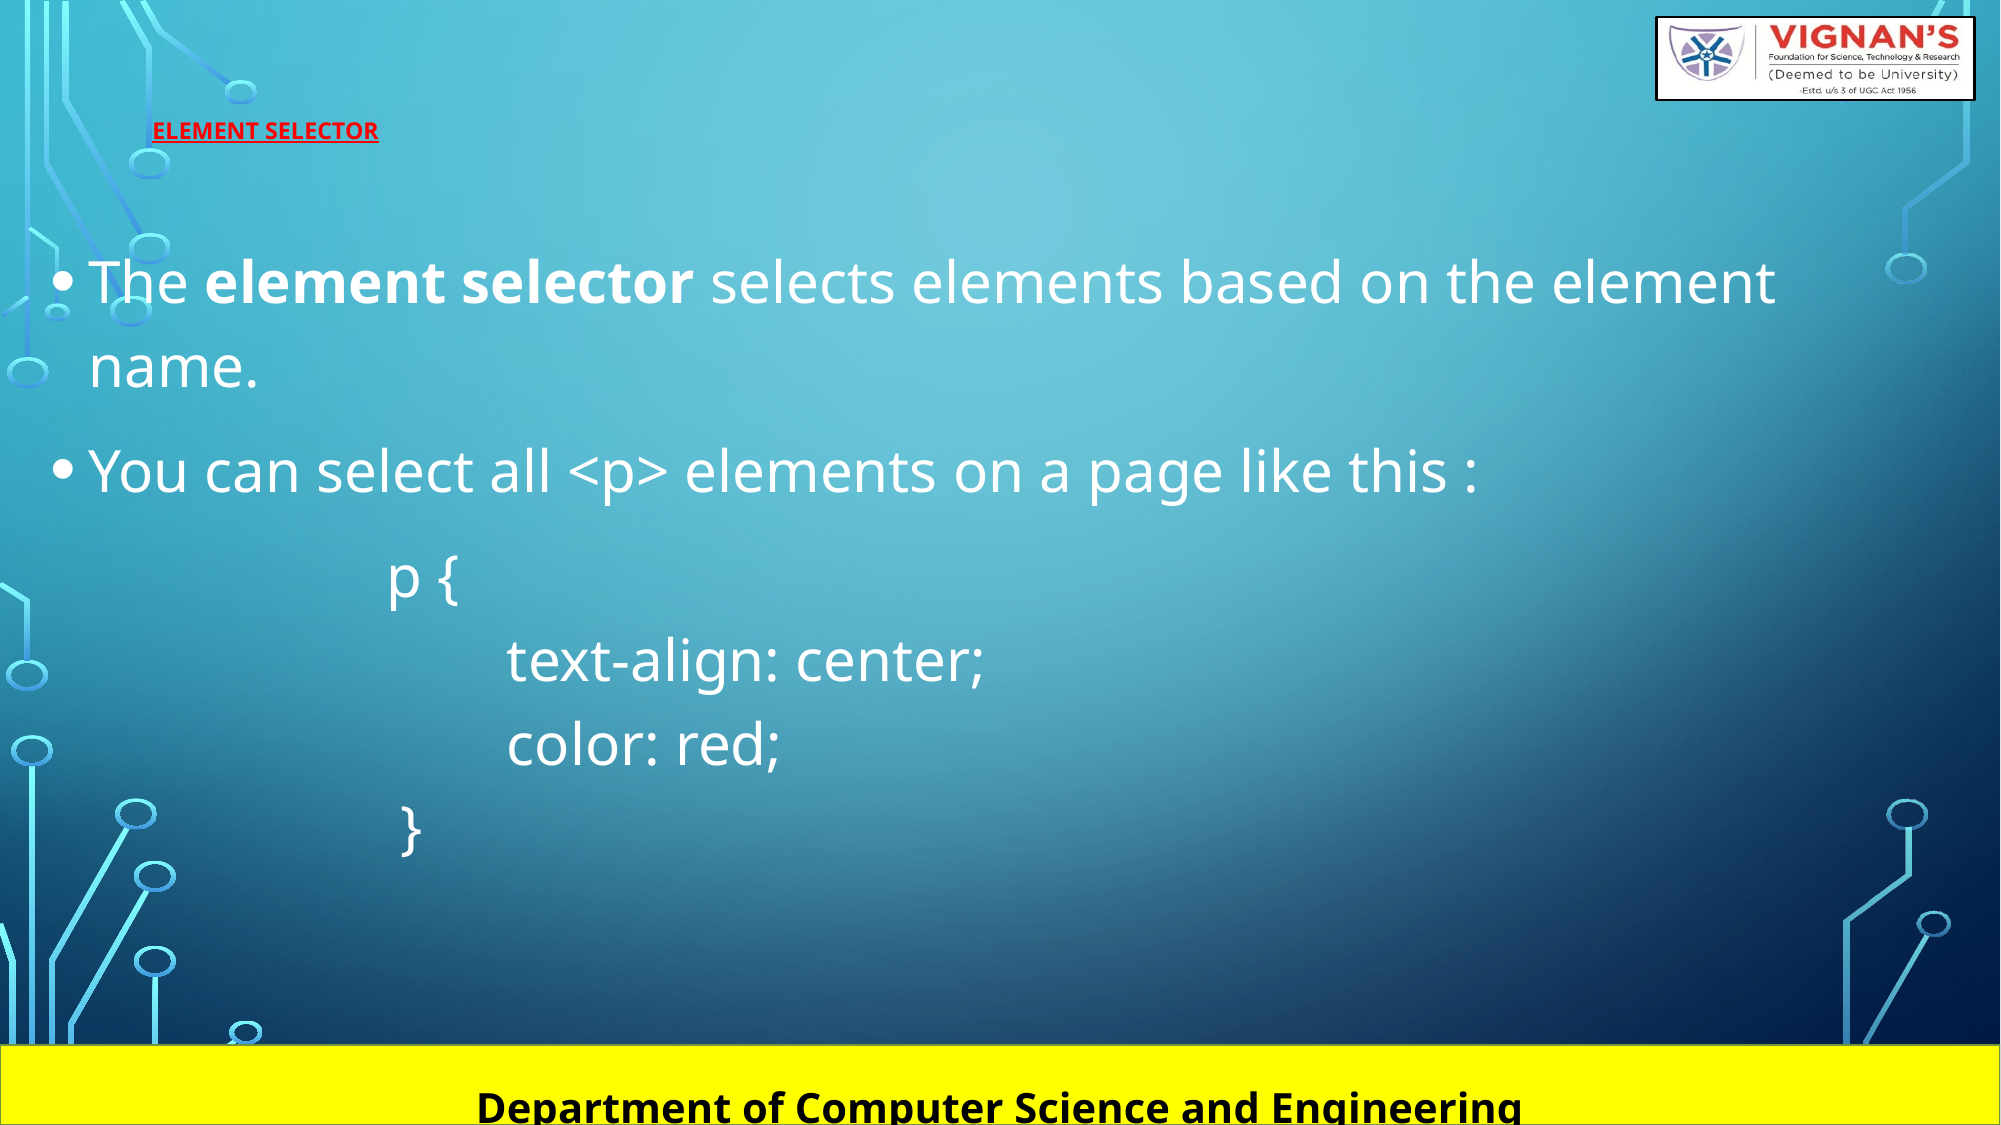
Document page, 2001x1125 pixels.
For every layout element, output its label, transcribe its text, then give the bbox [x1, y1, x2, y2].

title element selector [137, 59, 1793, 207]
list The element selector selects elements based on the element name. You can select all <p> elements on a page like this : p { text-align: center; color: red; } [35, 223, 1843, 1014]
picture [1658, 18, 1973, 99]
